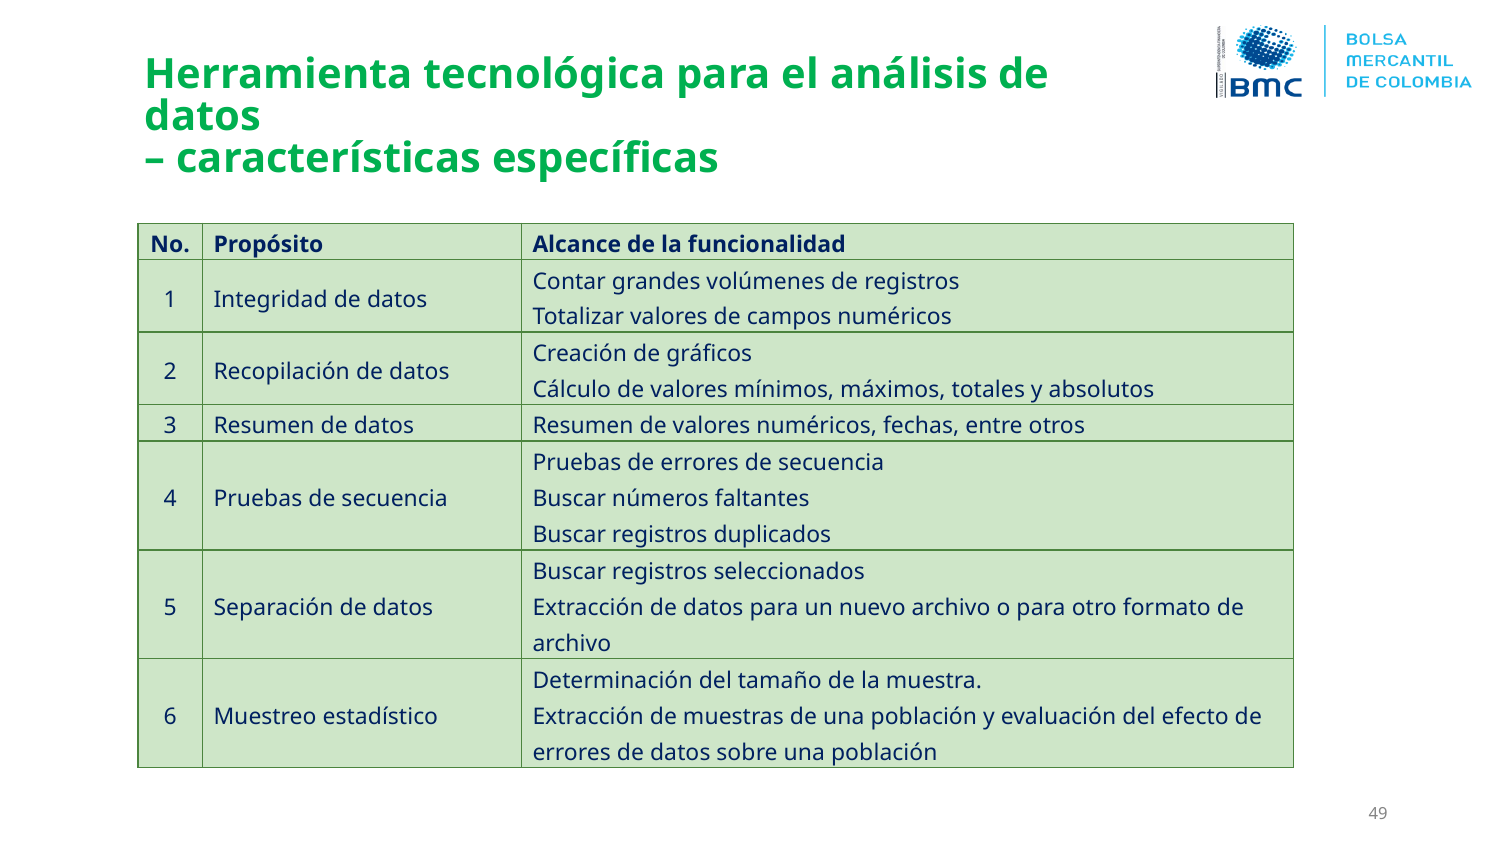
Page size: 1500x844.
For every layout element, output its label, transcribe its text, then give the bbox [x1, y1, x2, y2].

table_cell Pruebas de secuencia [203, 442, 521, 549]
table_cell 2 [139, 333, 202, 404]
table_cell Pruebas de errores de secuencia Buscar números faltantes Buscar registros duplicados [522, 442, 1293, 549]
table_cell Resumen de datos [203, 405, 521, 440]
picture [1216, 26, 1226, 98]
table_cell 1 [139, 260, 202, 331]
table_cell 4 [139, 442, 202, 549]
table_cell 3 [139, 405, 202, 440]
table_cell Determinación del tamaño de la muestra. Extracción de muestras de una población y evaluación del efecto de errores de datos sobre una población [522, 659, 1293, 767]
table_cell 6 [139, 659, 202, 767]
picture [1228, 25, 1474, 101]
table_cell 5 [139, 551, 202, 658]
table_cell Contar grandes volúmenes de registros Totalizar valores de campos numéricos [522, 260, 1293, 331]
table_header Alcance de la funcionalidad [522, 224, 1293, 259]
title Herramienta tecnológica para el análisis de datos – características específicas [114, 54, 1124, 182]
table_cell Resumen de valores numéricos, fechas, entre otros [522, 405, 1293, 440]
table_cell Separación de datos [203, 551, 521, 658]
table_cell Recopilación de datos [203, 333, 521, 404]
table_cell Muestreo estadístico [203, 659, 521, 767]
table_cell Creación de gráficos Cálculo de valores mínimos, máximos, totales y absolutos [522, 333, 1293, 404]
table_cell Buscar registros seleccionados Extracción de datos para un nuevo archivo o para otro formato de archivo [522, 551, 1293, 658]
table_cell Integridad de datos [203, 260, 521, 331]
table_header Propósito [203, 224, 521, 259]
table_header No. [139, 224, 202, 259]
